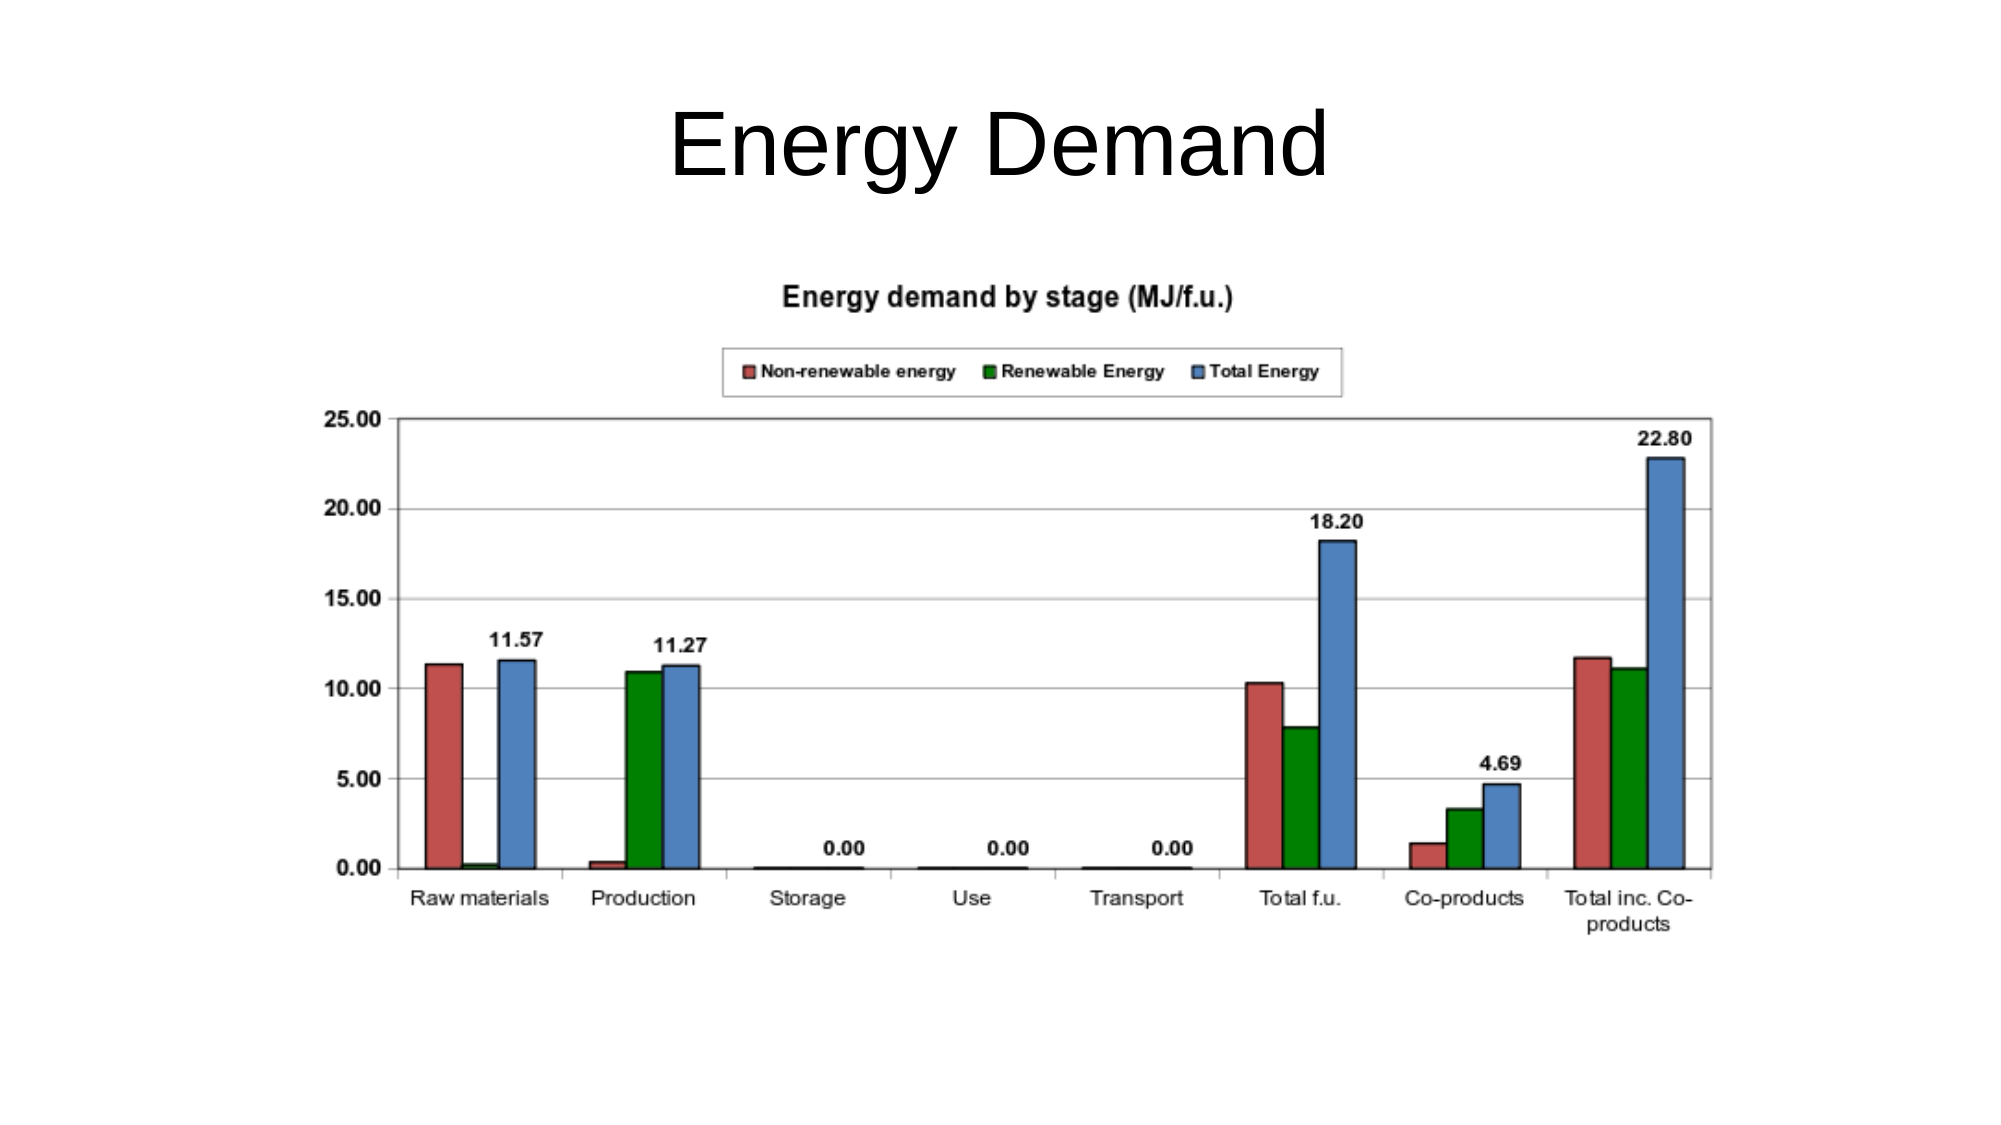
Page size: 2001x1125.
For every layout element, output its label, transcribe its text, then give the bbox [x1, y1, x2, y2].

picture [259, 265, 1725, 972]
title Energy Demand [99, 44, 1900, 233]
